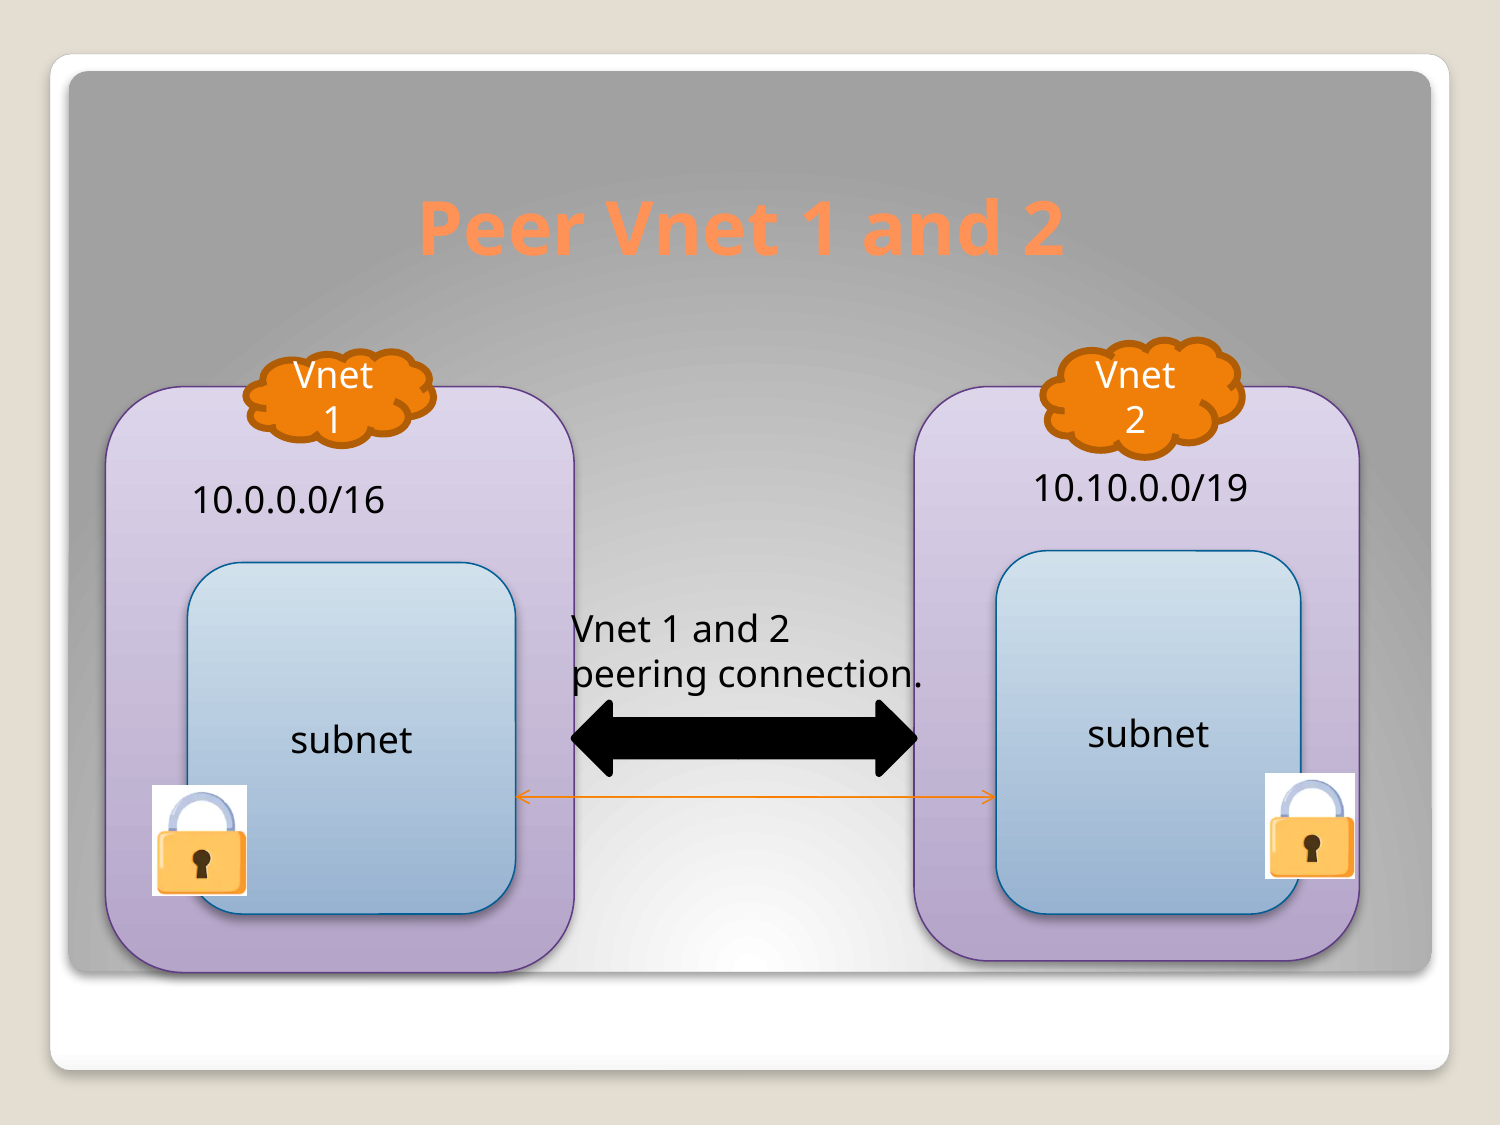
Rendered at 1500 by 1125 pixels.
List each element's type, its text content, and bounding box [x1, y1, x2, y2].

picture [1265, 773, 1356, 880]
text_box 1 [913, 385, 1361, 795]
text_box Vnet2 [1039, 336, 1246, 456]
text_box 1 [913, 811, 1361, 962]
text_box 10.10.0.0/19 [1017, 456, 1264, 517]
text_box Vnet 1 and 2 peering connection. [556, 597, 939, 703]
picture [152, 784, 247, 897]
text_box 10 [104, 385, 575, 974]
title Peer Vnet 1 and 2 [70, 105, 1413, 278]
text_box Vnet1 [242, 348, 438, 450]
text_box [734, 703, 918, 777]
text_box 10.0.0.0/16 [176, 468, 401, 529]
text_box [570, 703, 737, 777]
text_box subnet [995, 549, 1302, 915]
text_box subnet [186, 561, 517, 915]
